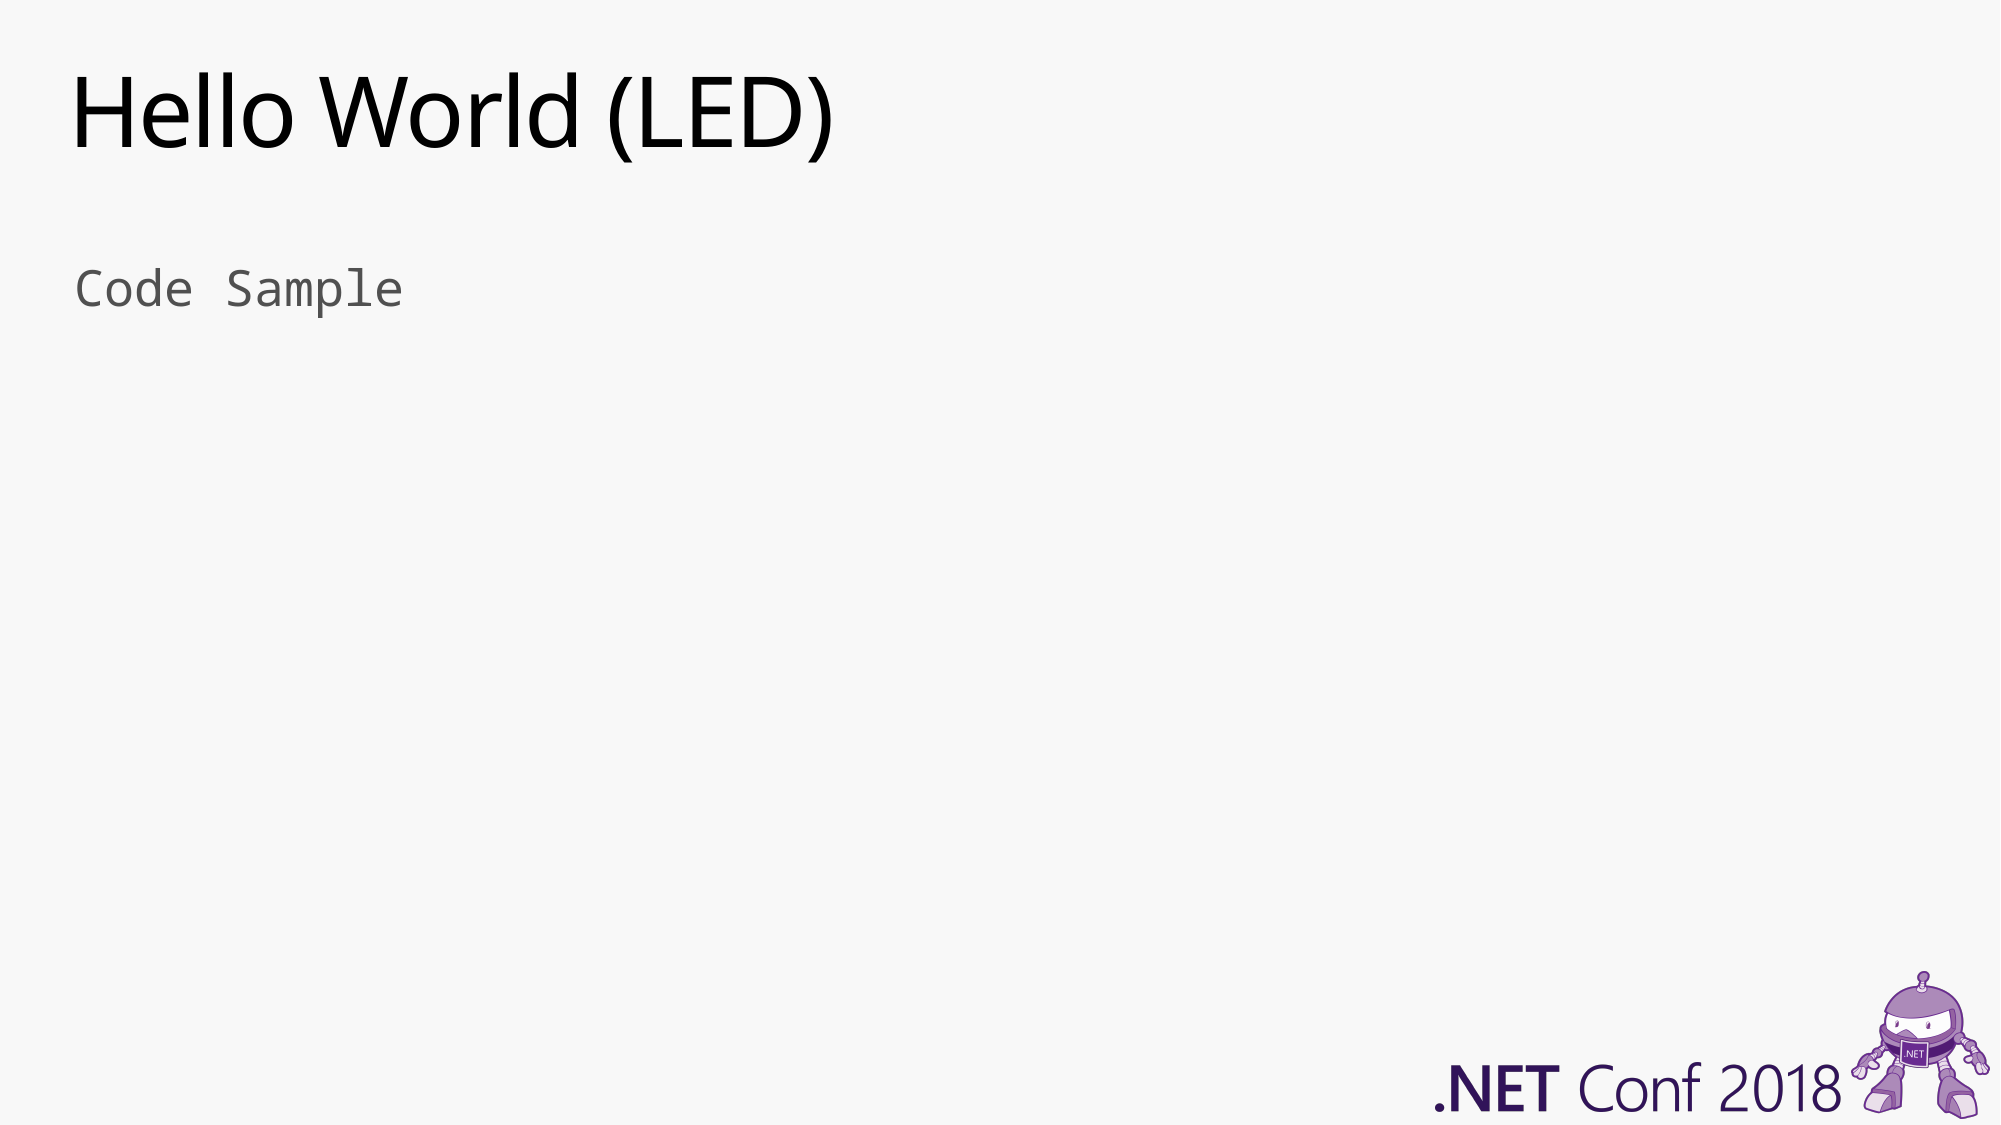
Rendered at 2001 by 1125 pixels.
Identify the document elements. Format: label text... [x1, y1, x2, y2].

title Hello World (LED) [44, 47, 1957, 196]
picture [1435, 1062, 1841, 1112]
picture [1851, 971, 1990, 1119]
